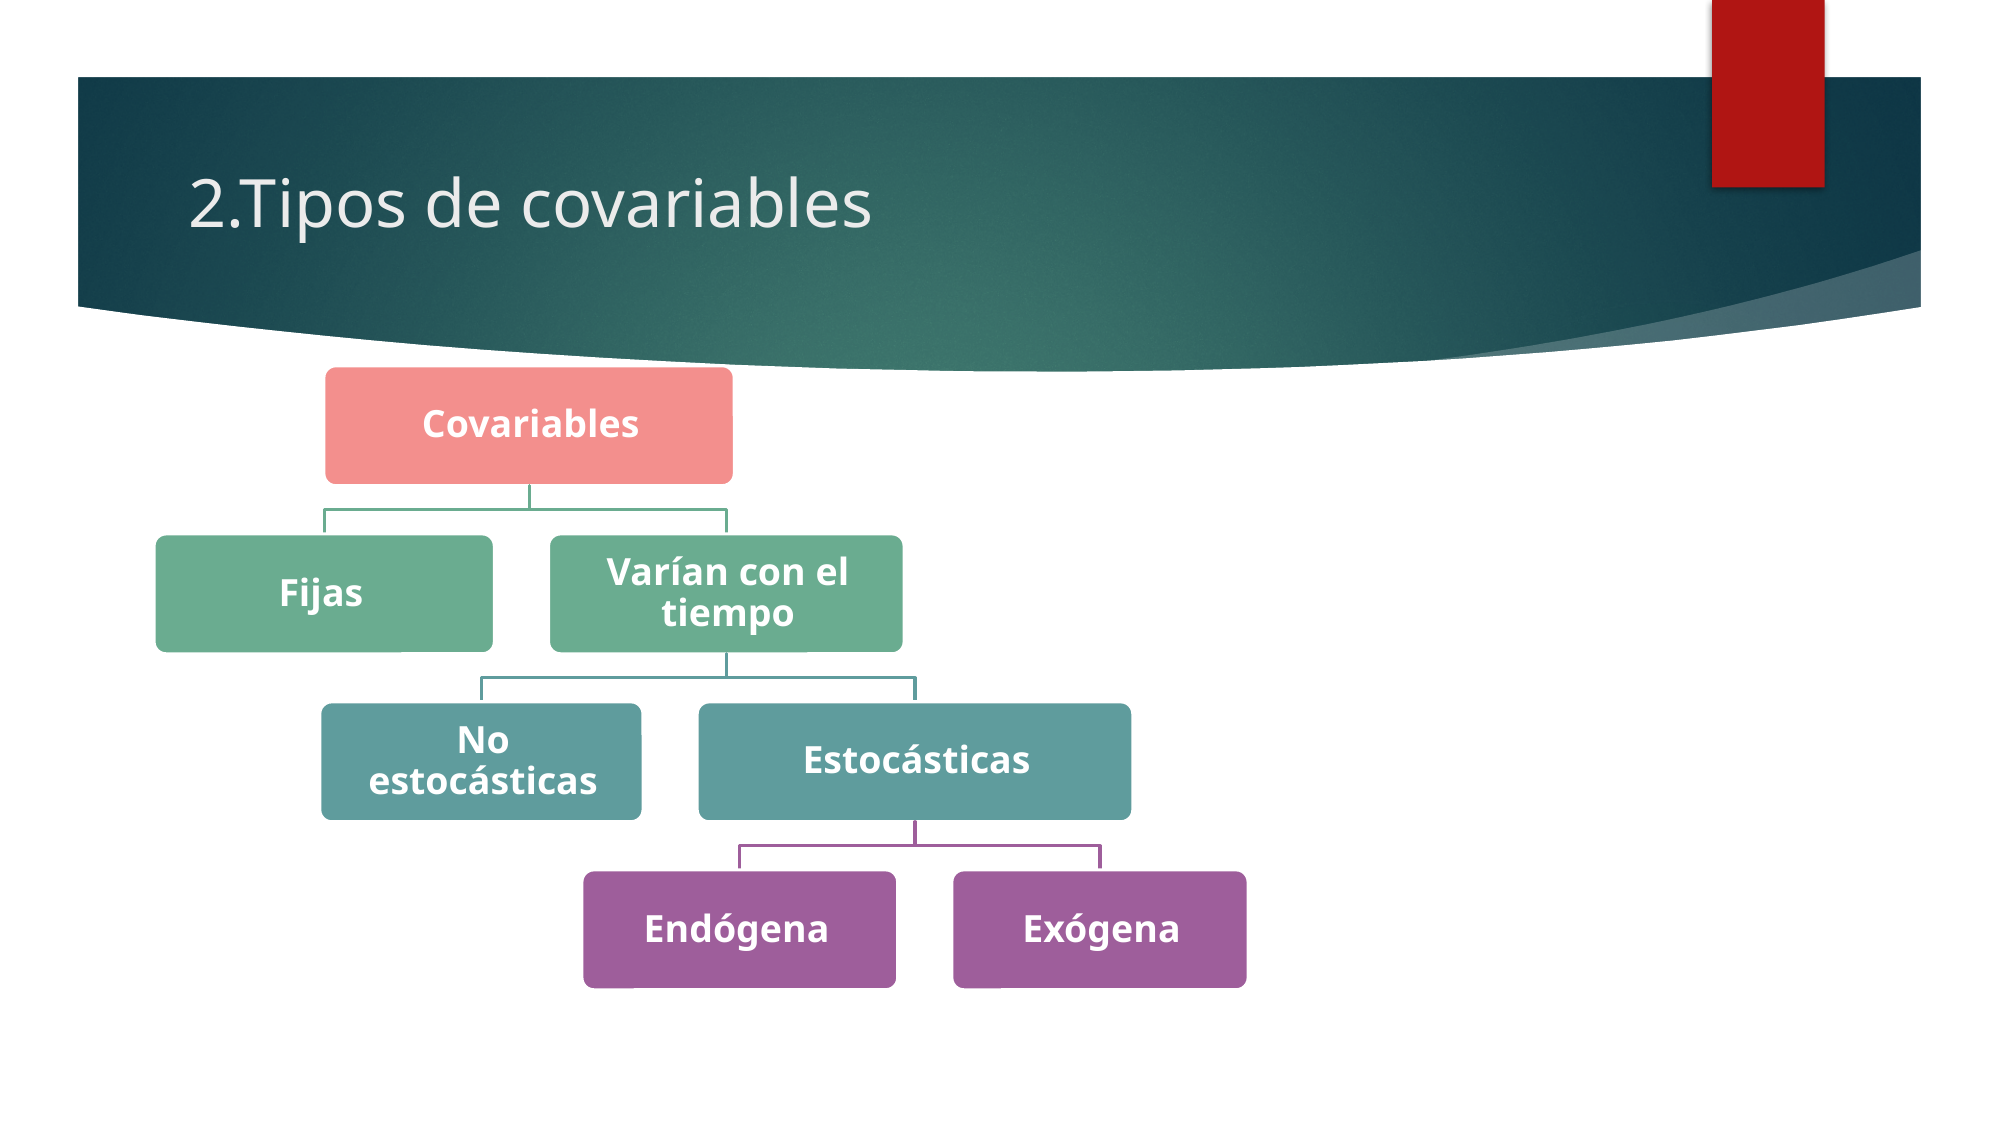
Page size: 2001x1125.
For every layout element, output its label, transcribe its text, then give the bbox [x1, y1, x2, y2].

title 2.Tipos de covariables [173, 130, 1622, 273]
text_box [144, 365, 1259, 991]
